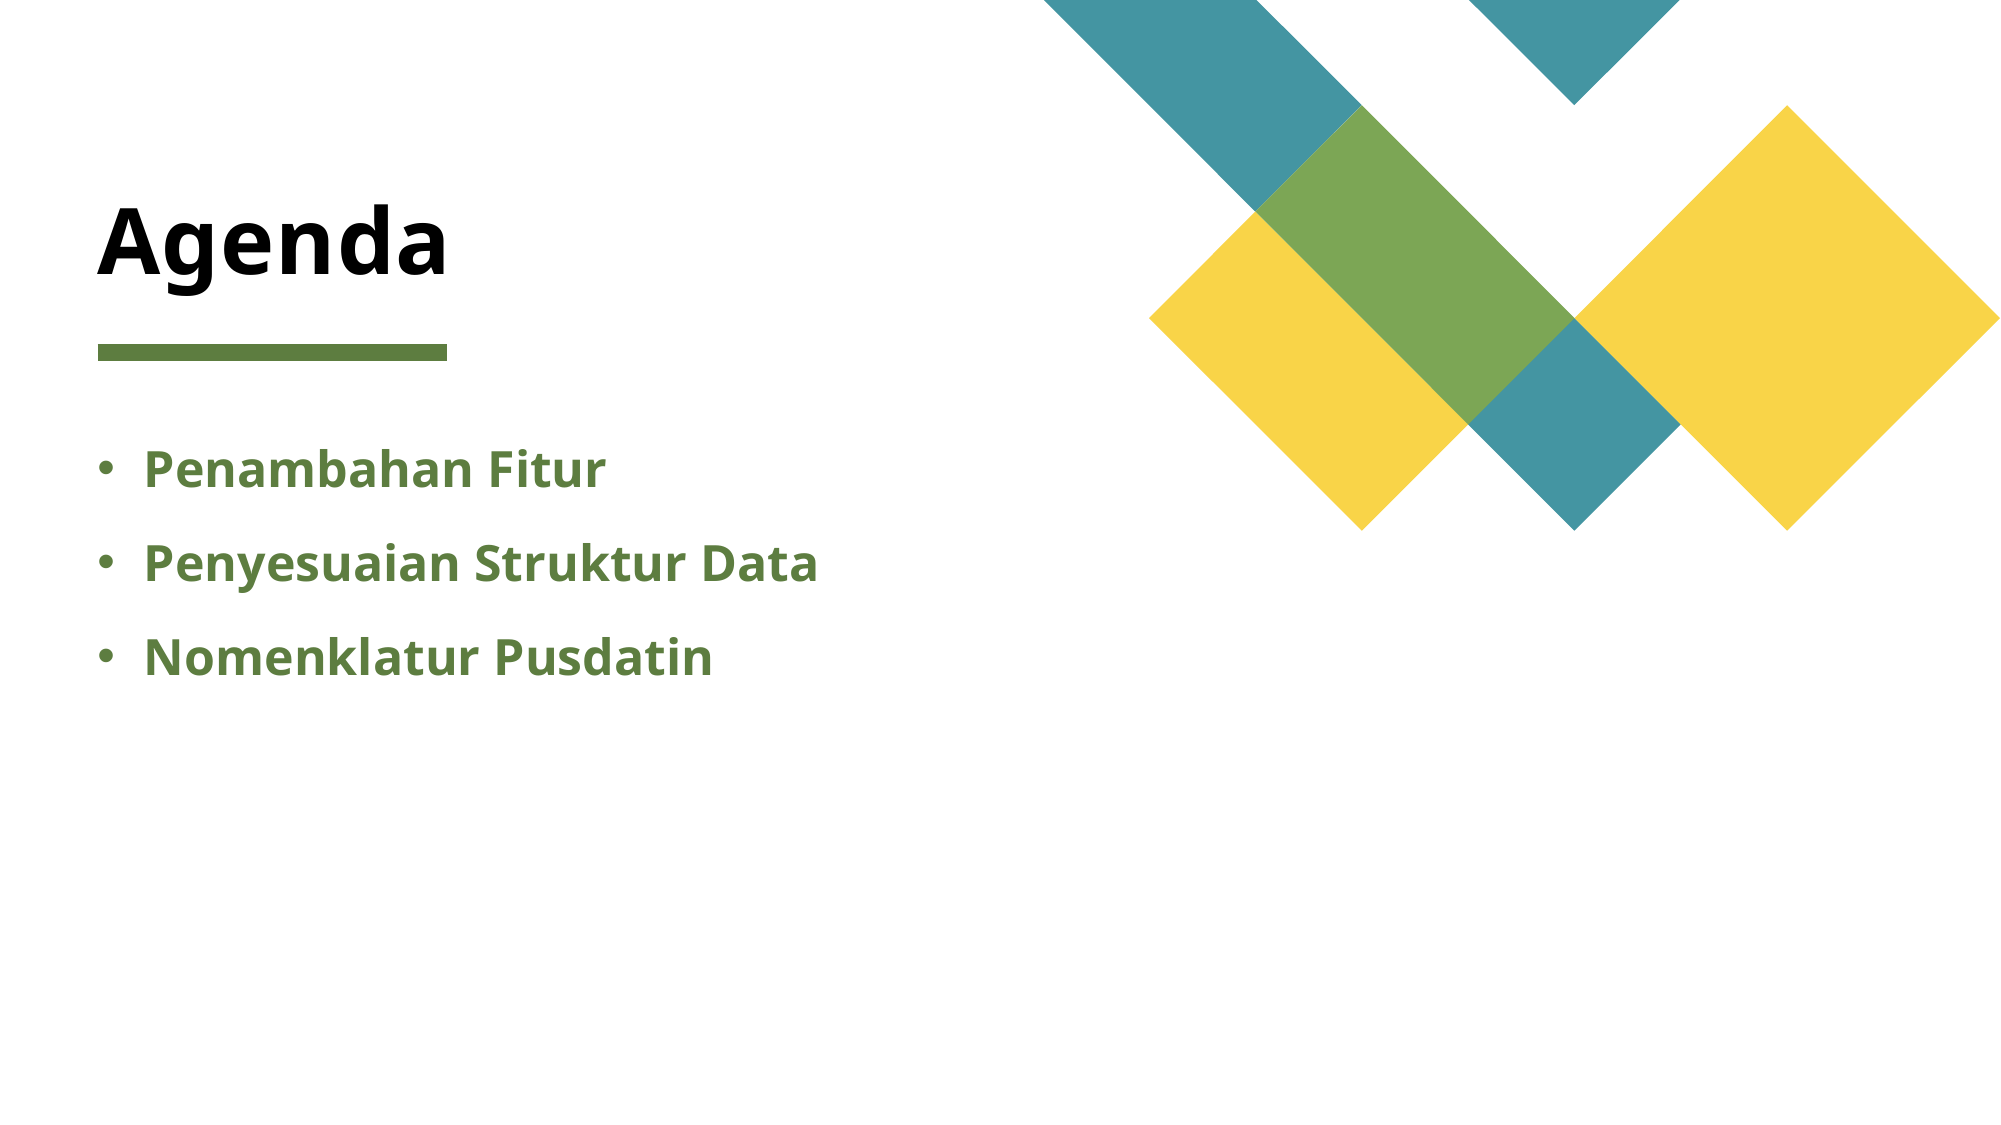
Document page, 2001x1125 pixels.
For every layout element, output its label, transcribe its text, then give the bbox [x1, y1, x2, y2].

title Agenda [97, 31, 1211, 293]
list Penambahan Fitur Penyesuaian Struktur Data Nomenklatur Pusdatin [97, 374, 1211, 983]
